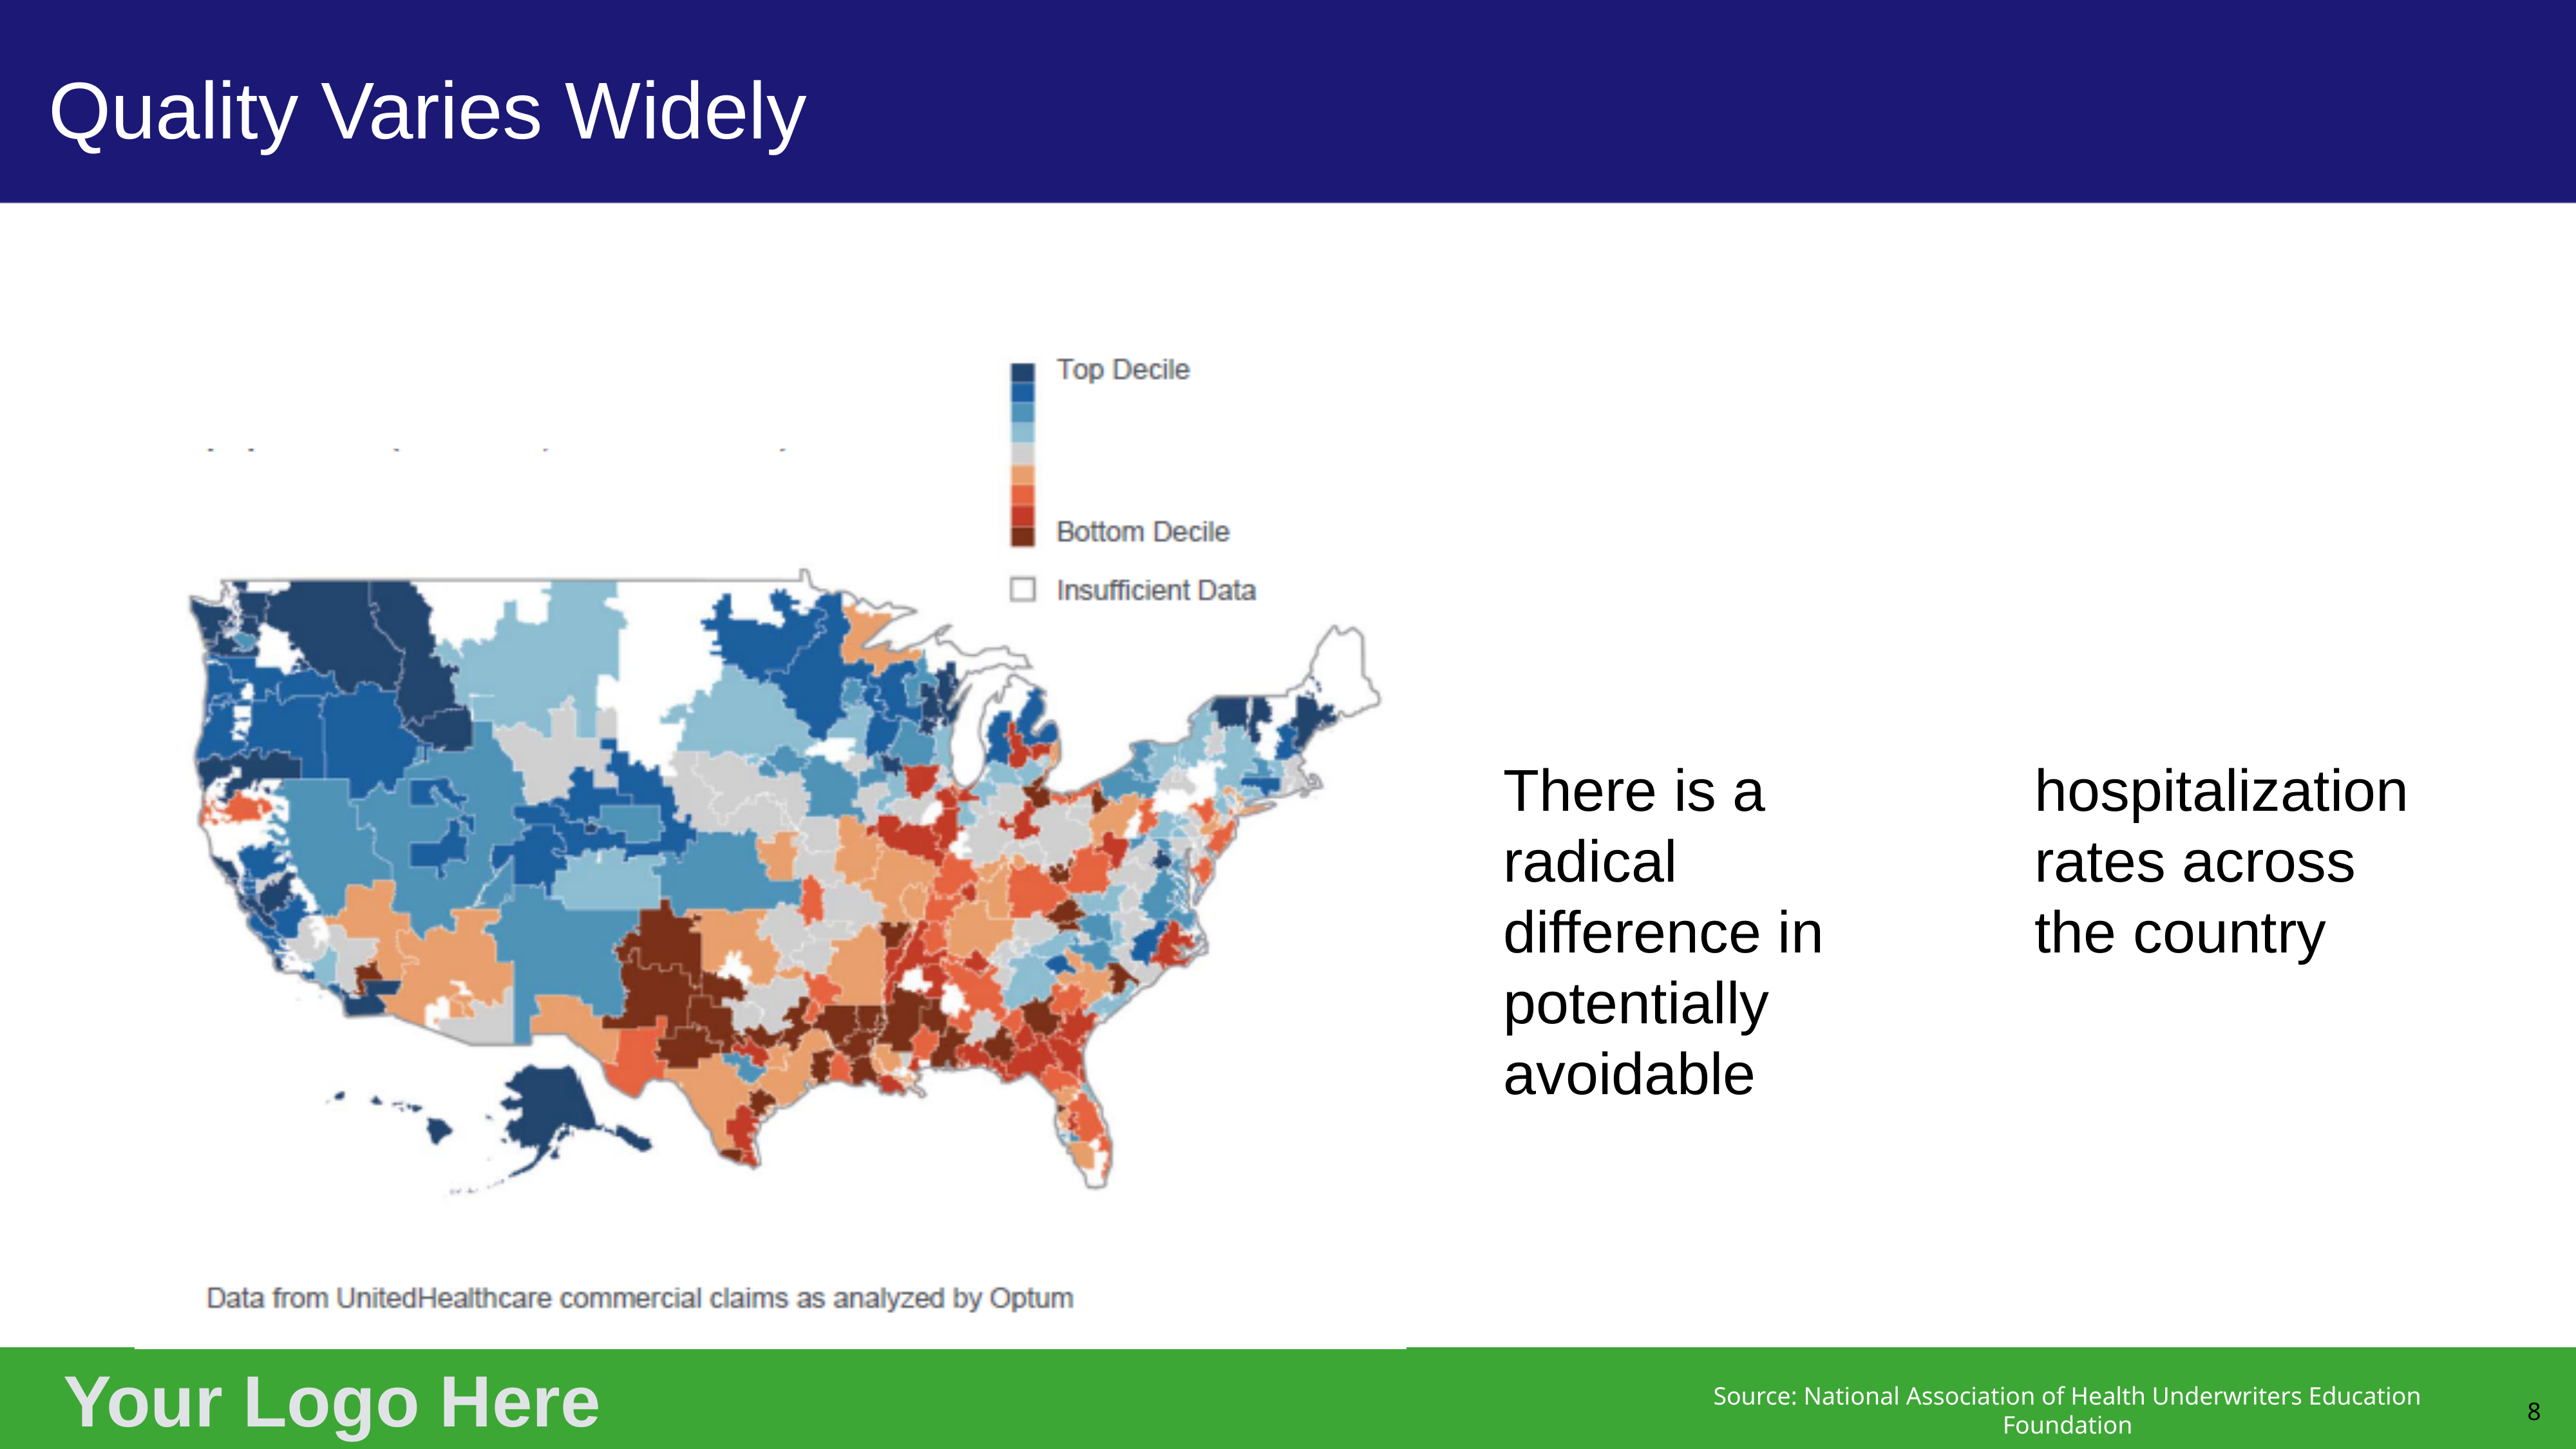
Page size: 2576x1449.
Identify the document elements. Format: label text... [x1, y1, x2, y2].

list There is a radical difference in potentially avoidable hospitalization rates across the country [1502, 752, 2445, 1009]
text_box 8 [2475, 1396, 2576, 1430]
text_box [134, 249, 1406, 1350]
picture [0, 0, 2576, 1347]
title Quality Varies Widely [48, 12, 2516, 202]
